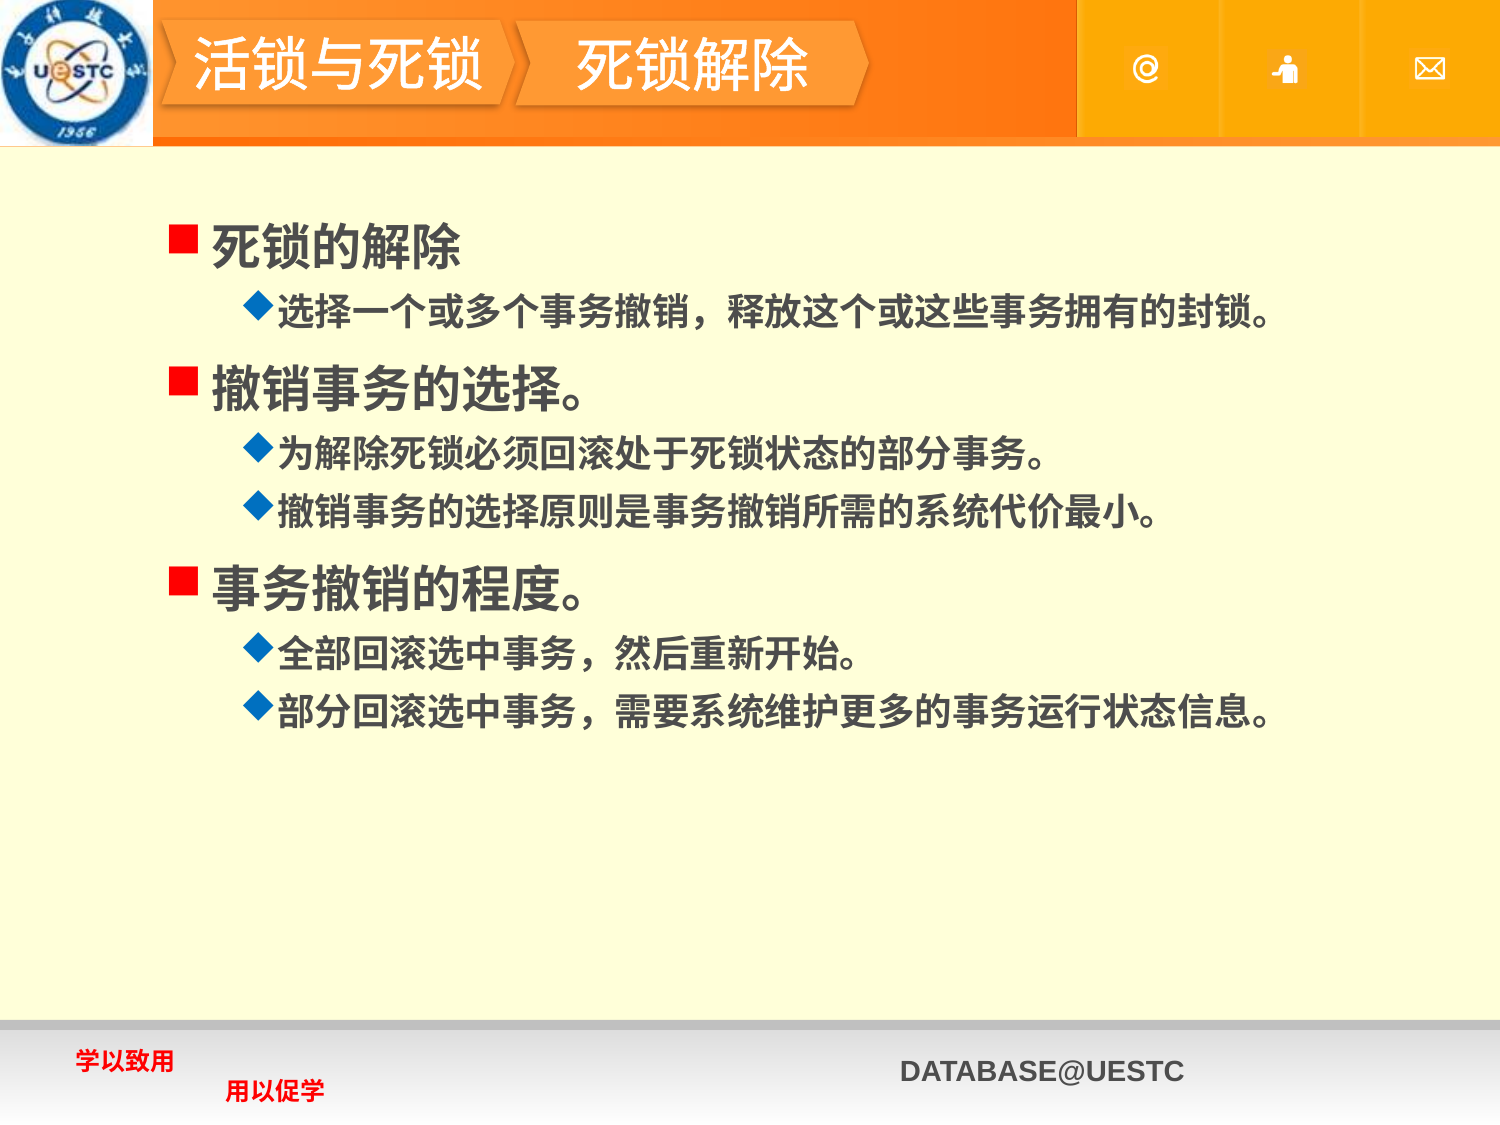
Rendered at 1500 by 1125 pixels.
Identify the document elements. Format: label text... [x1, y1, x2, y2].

title [155, 0, 1425, 140]
picture [1425, 48, 1450, 89]
list 死锁的解除 选择一个或多个事务撤销，释放这个或这些事务拥有的封锁。 撤销事务的选择。 为解除死锁必须回滚处于死锁状态的部分事务。 撤销事务的选择原则是事务撤销所需的系统代价最小。 事务撤销的程度。 全部回滚选中事务，然后重新开始。 部分回滚选中事务，需要系统维护更多的事务运行状态信息。 [75, 208, 1436, 1030]
text_box 死锁解除 [515, 20, 869, 106]
picture [0, 0, 153, 146]
text_box 活锁与死锁 [161, 19, 515, 105]
